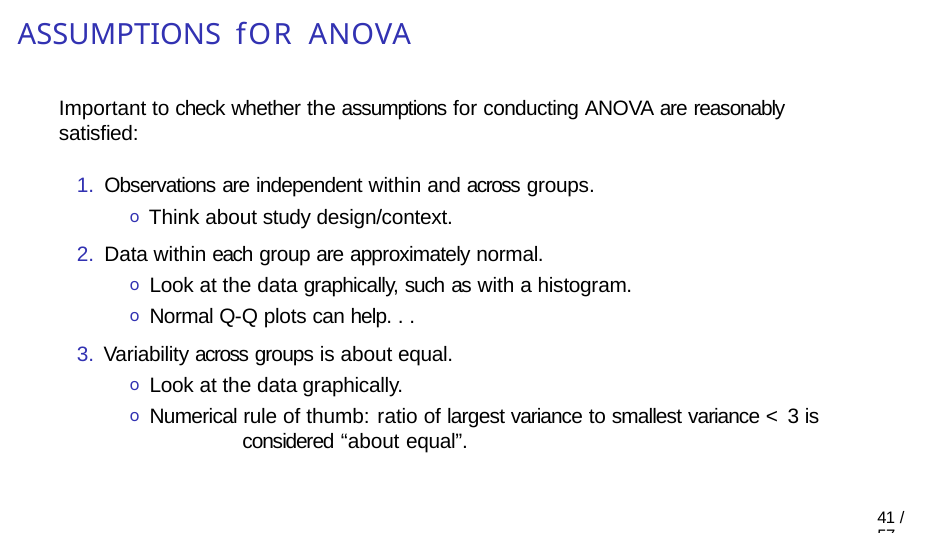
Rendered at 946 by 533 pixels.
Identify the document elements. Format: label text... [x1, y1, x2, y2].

slide_number 48 / 57 [871, 508, 930, 533]
title Assumptions for ANOVA [15, 12, 693, 105]
text_box Important to check whether the assumptions for conducting ANOVA are reasonably satisfied: Observations are independent within and across groups. Think about study design/context. Data within each group are approximately normal. Look at the data graphically, such as with a histogram. Normal Q-Q plots can help. . . Variability across groups is about equal. Look at the data graphically. Numerical rule of thumb: ratio of largest variance to smallest variance < 3 is considered “about equal”. [56, 92, 870, 453]
